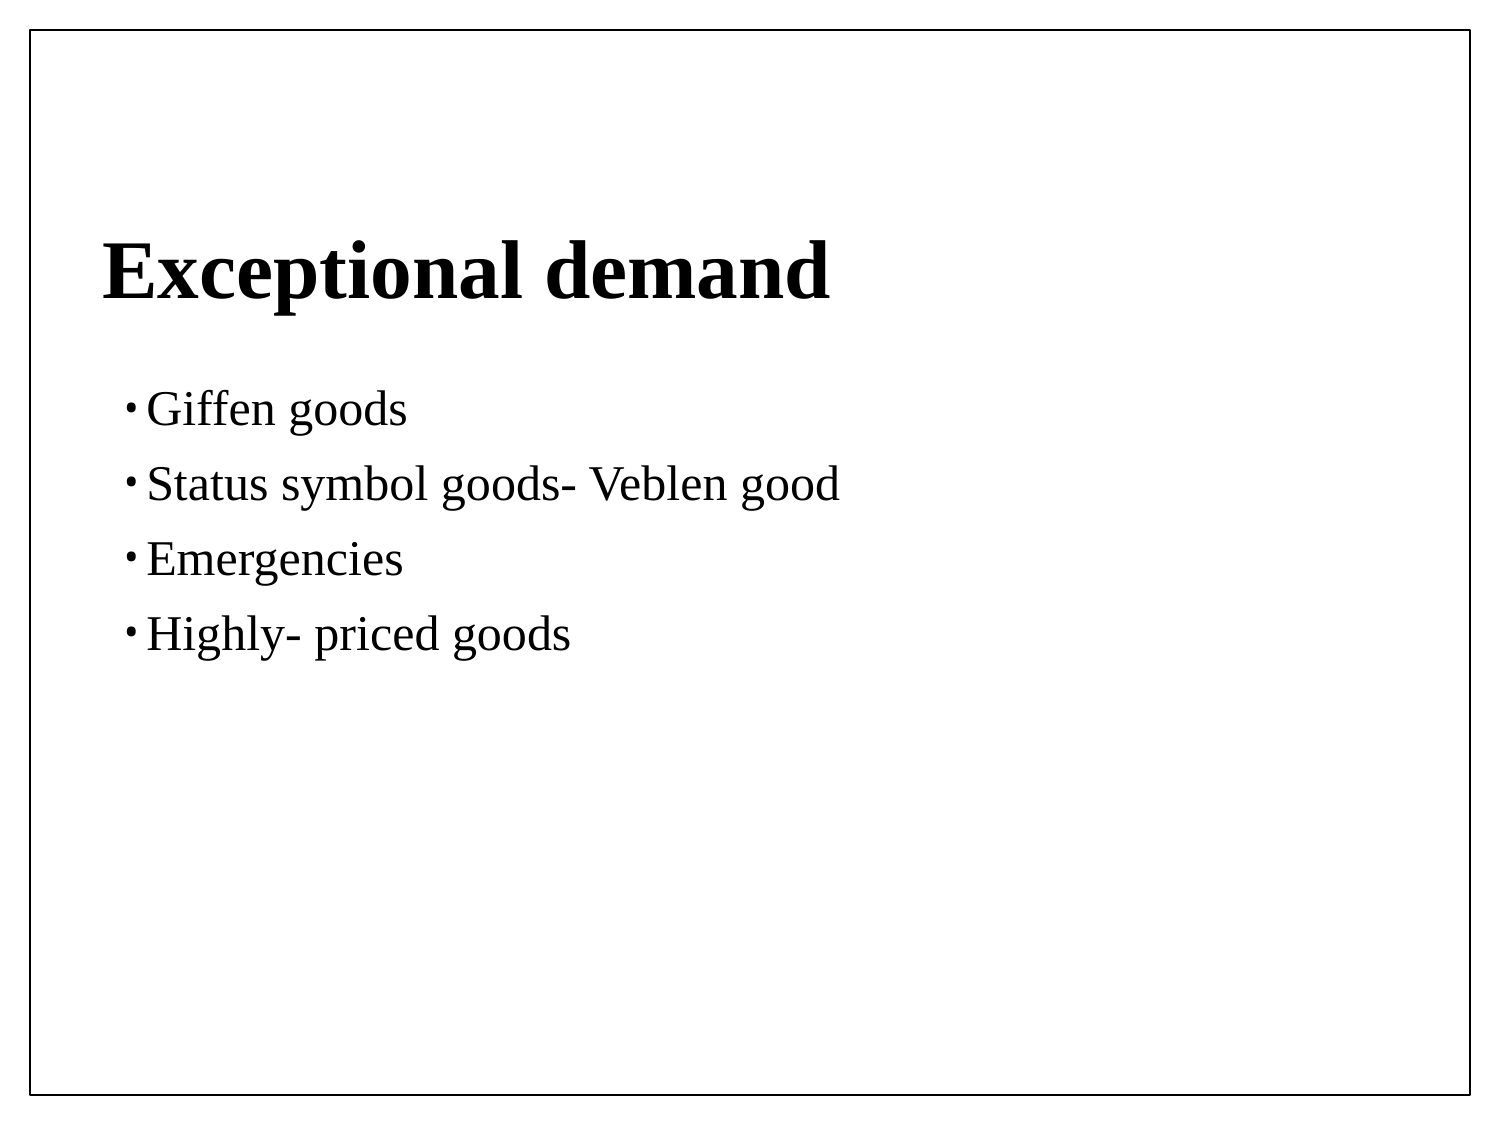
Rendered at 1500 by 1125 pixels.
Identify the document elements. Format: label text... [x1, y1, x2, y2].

title Exceptional demand [87, 162, 1382, 381]
list Giffen goods Status symbol goods- Veblen good Emergencies Highly- priced goods [103, 375, 1397, 1014]
